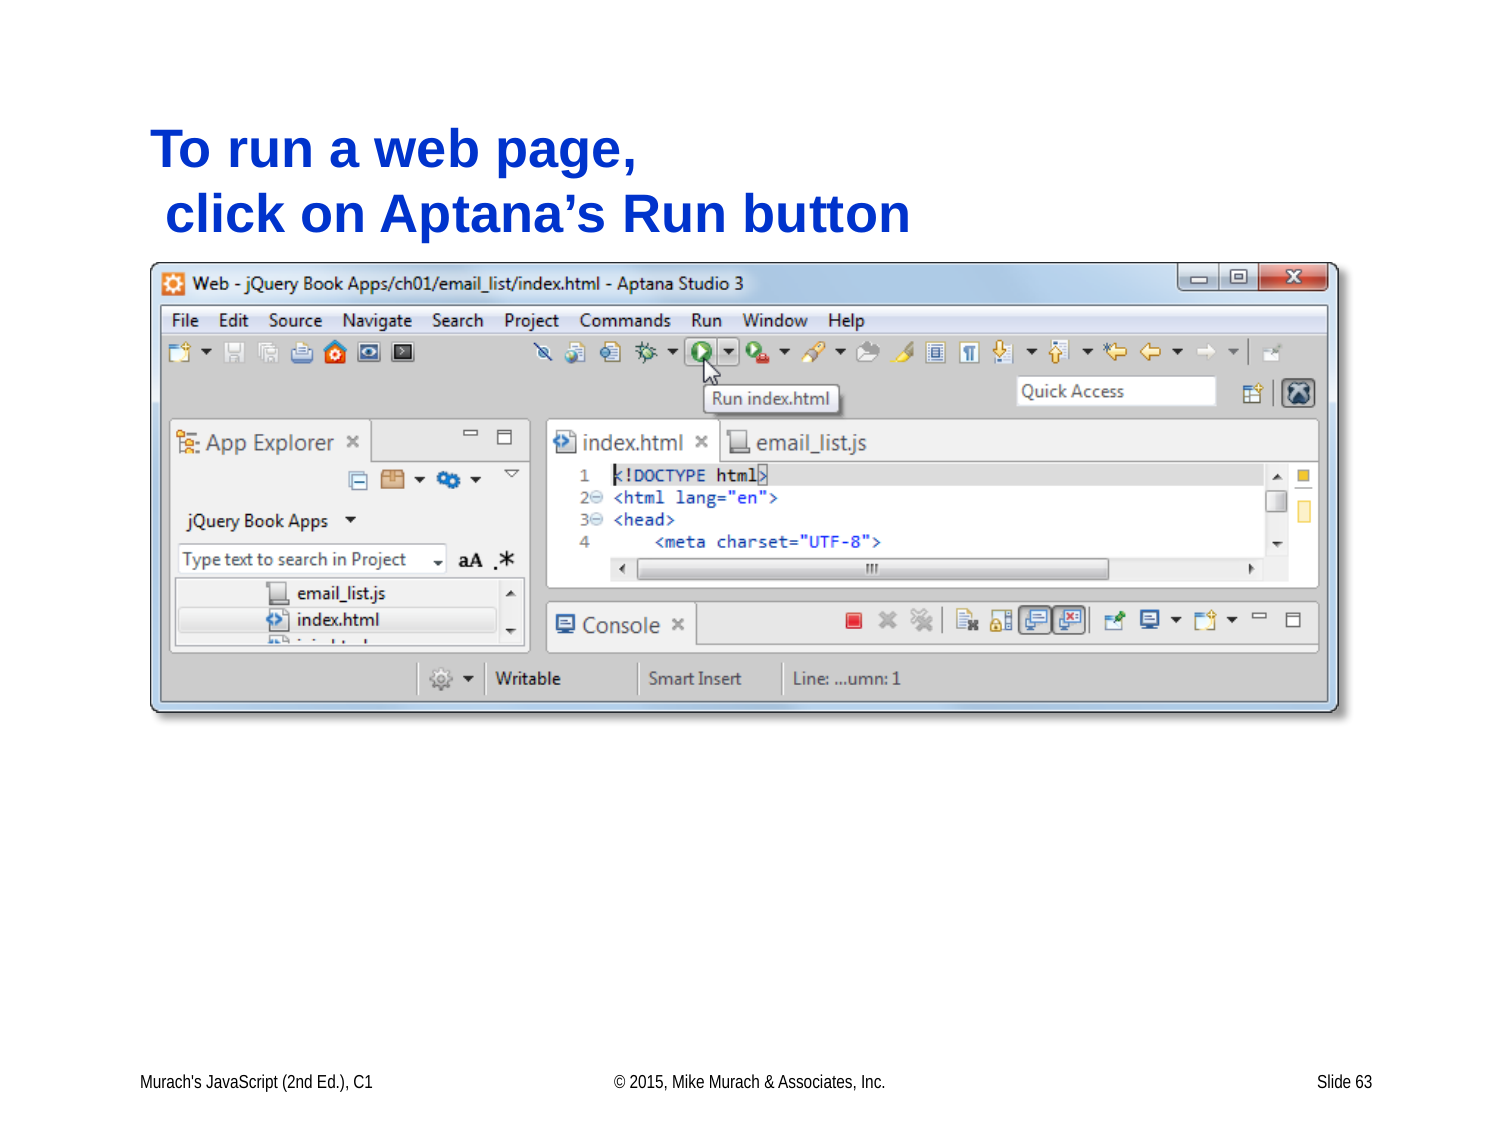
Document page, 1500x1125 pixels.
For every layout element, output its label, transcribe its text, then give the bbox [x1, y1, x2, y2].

picture [149, 262, 1339, 713]
title To run a web page, click on Aptana’s Run button [150, 112, 1350, 244]
slide_number Slide 63 [1074, 1025, 1388, 1100]
slide_number Murach's JavaScript (2nd Ed.), C1 [125, 1025, 450, 1100]
footer © 2015, Mike Murach & Associates, Inc. [474, 1025, 1025, 1100]
